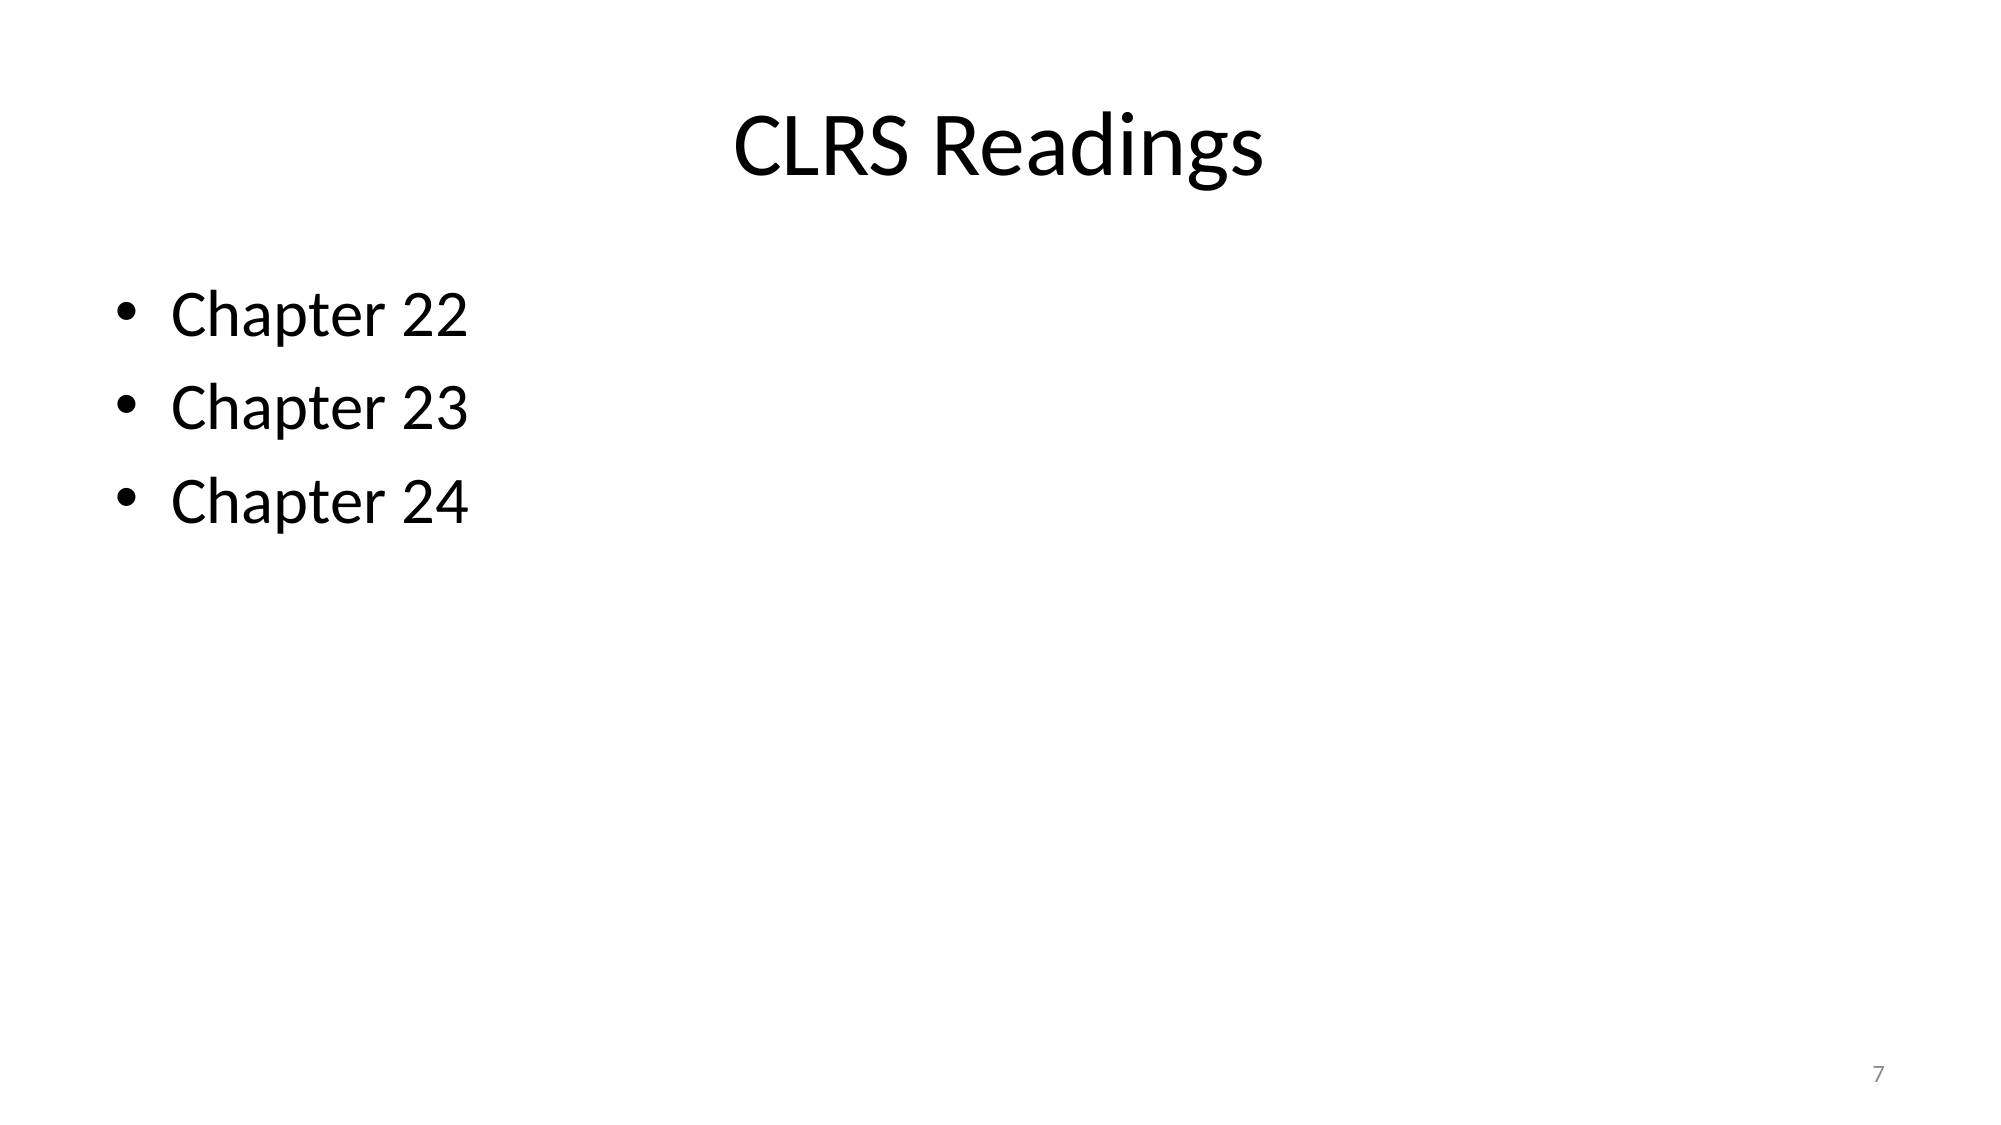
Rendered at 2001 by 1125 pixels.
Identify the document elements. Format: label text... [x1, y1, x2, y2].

slide_number 7 [1433, 1042, 1900, 1103]
list Chapter 22 Chapter 23 Chapter 24 [99, 262, 1900, 1005]
title CLRS Readings [99, 45, 1900, 233]
